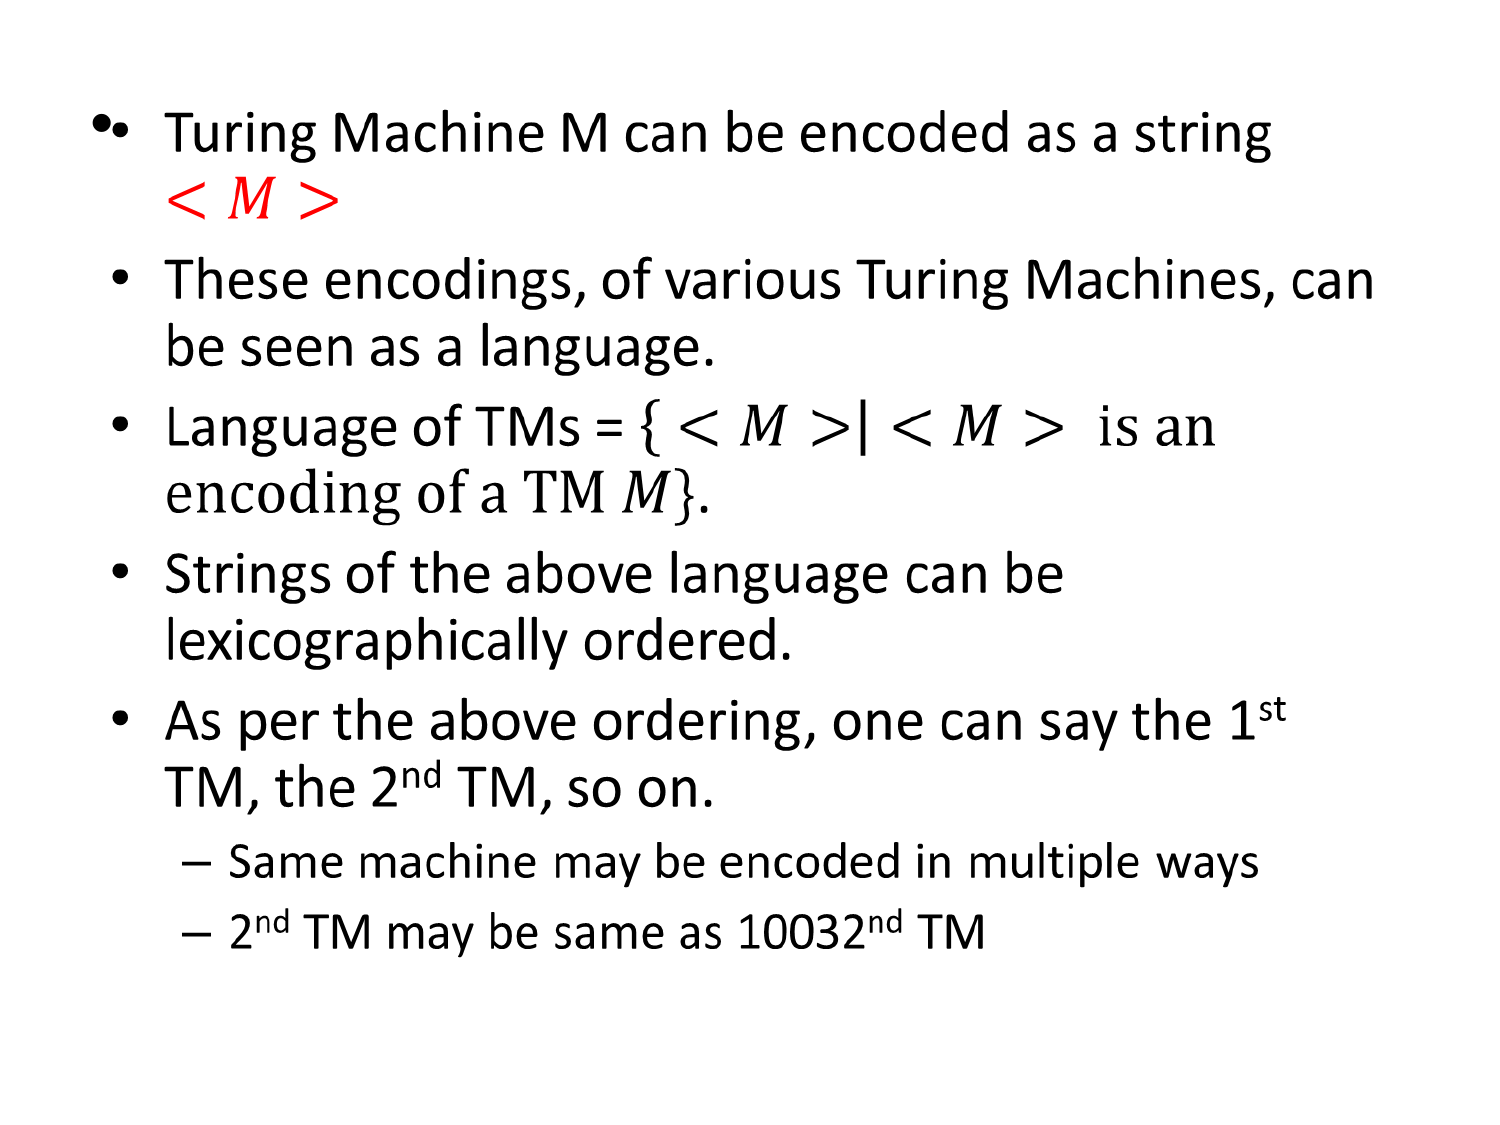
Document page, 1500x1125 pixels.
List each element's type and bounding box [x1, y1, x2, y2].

list [75, 75, 1425, 1005]
